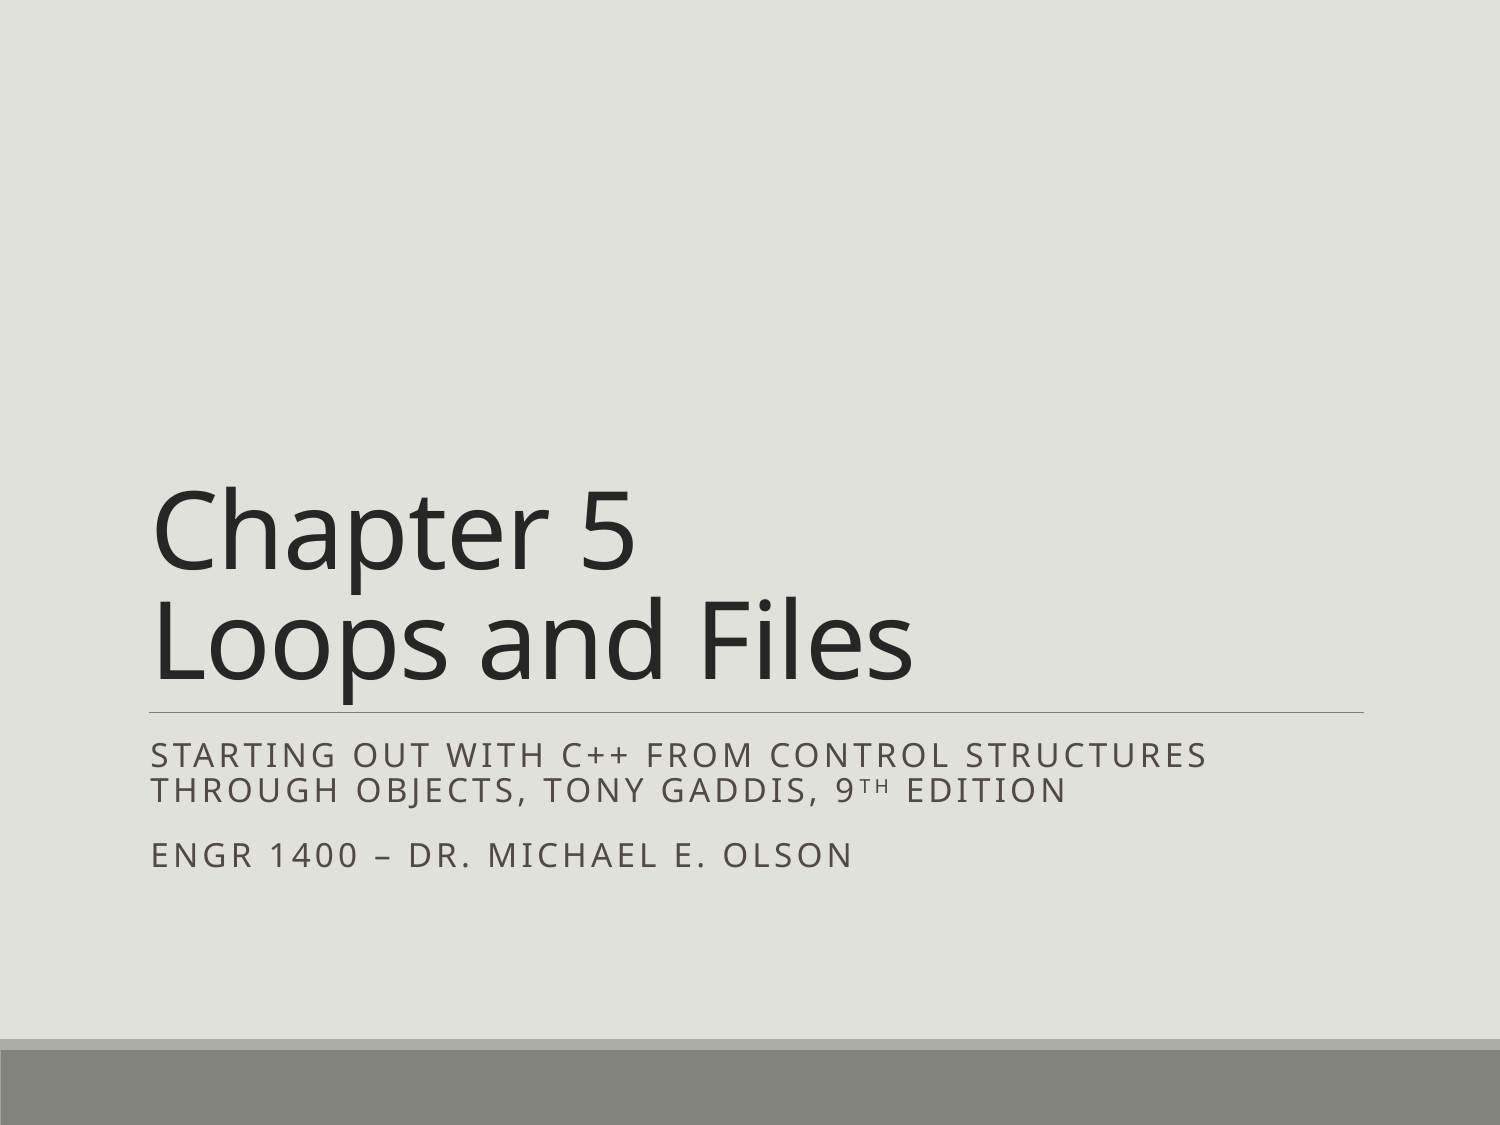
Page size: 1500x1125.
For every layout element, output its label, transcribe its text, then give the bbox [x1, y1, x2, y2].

subtitle Starting Out with C++ from Control Structures through Objects, Tony Gaddis, 9th Edition ENGR 1400 – Dr. Michael E. Olson [135, 730, 1373, 919]
title Chapter 5 Loops and Files [135, 124, 1373, 710]
